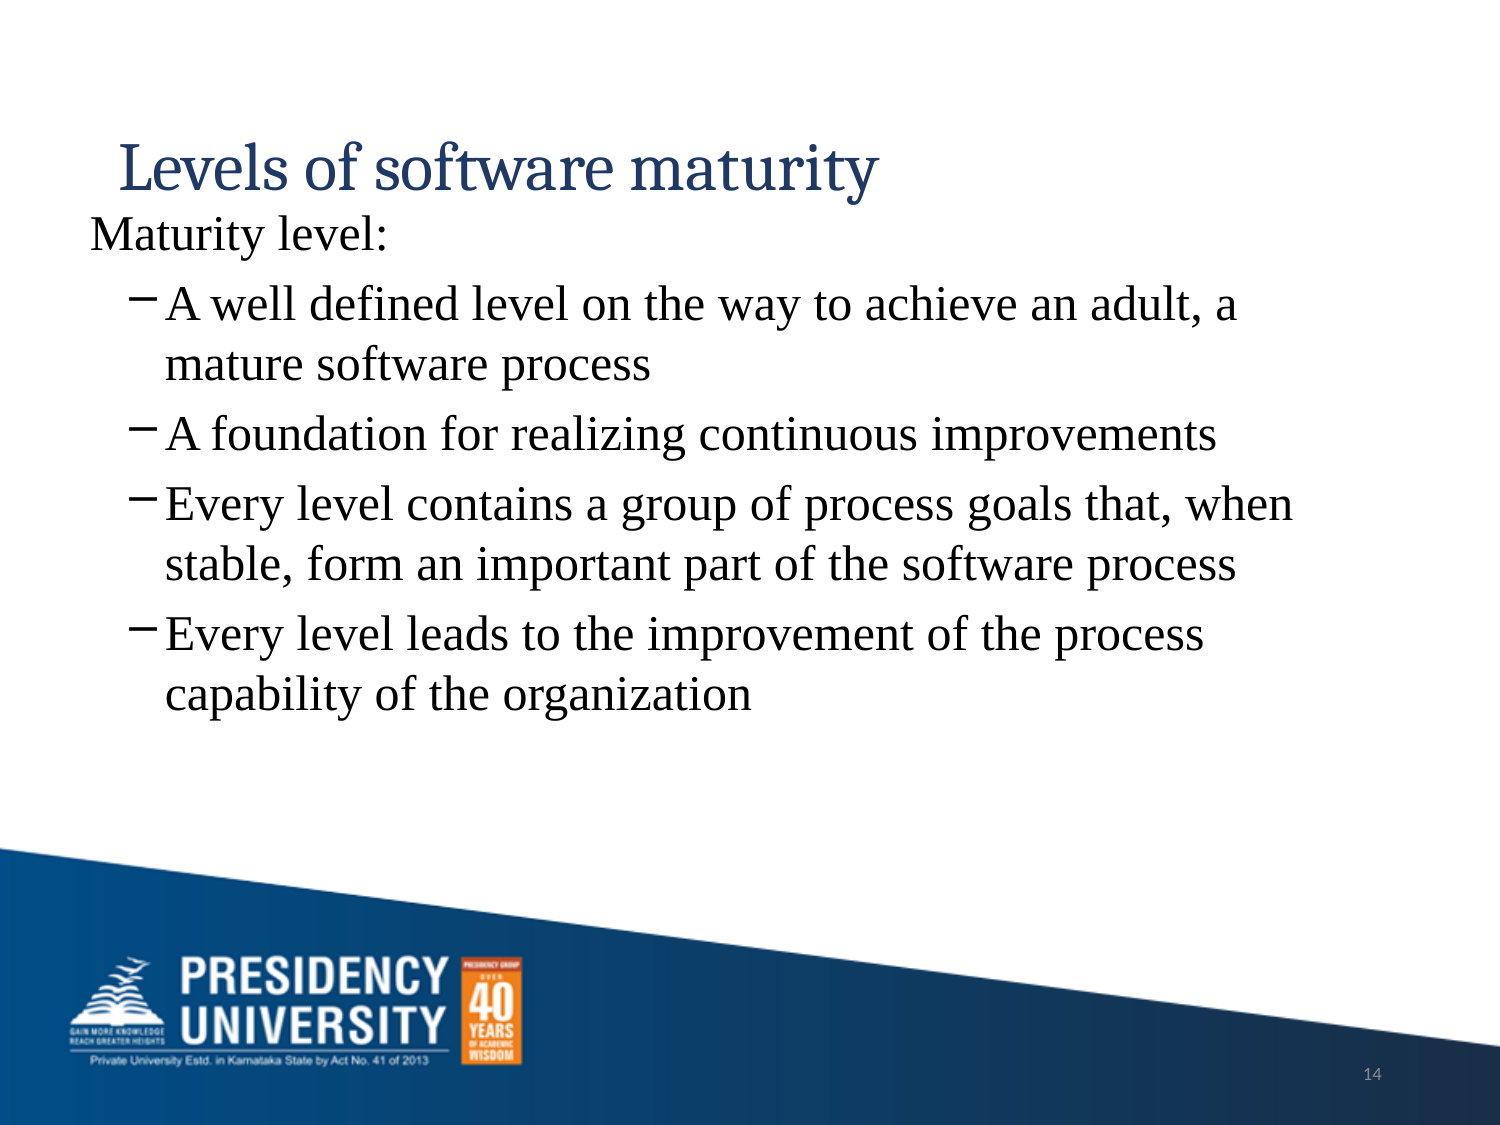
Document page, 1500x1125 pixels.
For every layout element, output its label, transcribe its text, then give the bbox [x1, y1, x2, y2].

slide_number 14 [1059, 1042, 1397, 1103]
text_box Maturity level: A well defined level on the way to achieve an adult, a mature software process A foundation for realizing continuous improvements Every level contains a group of process goals that, when stable, form an important part of the software process Every level leads to the improvement of the process capability of the organization [75, 193, 1388, 729]
picture [0, 845, 1500, 1125]
title Levels of software maturity [103, 59, 1397, 278]
